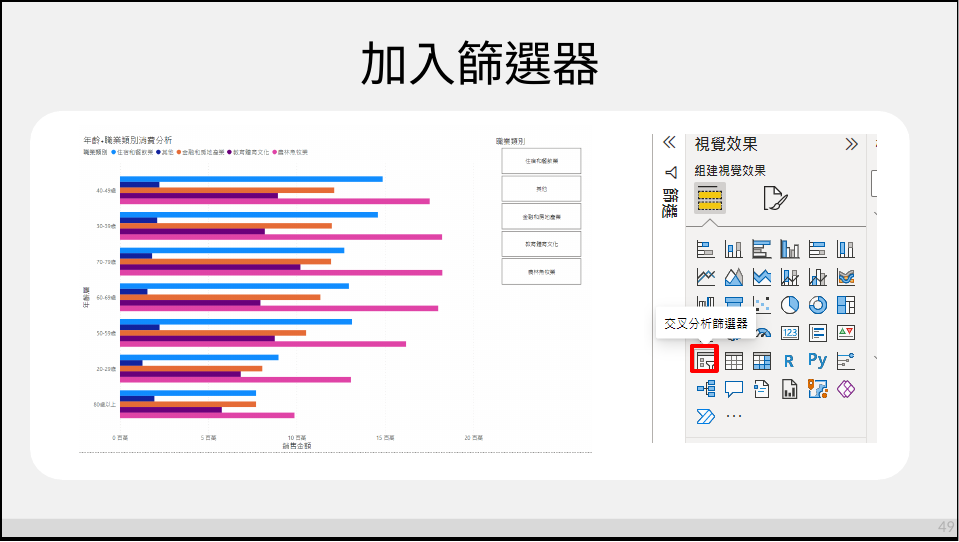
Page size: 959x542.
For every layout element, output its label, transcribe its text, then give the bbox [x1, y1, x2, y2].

picture [78, 125, 592, 453]
picture [644, 134, 878, 443]
slide_number 49 [691, 516, 956, 537]
text_box [0, 0, 959, 540]
